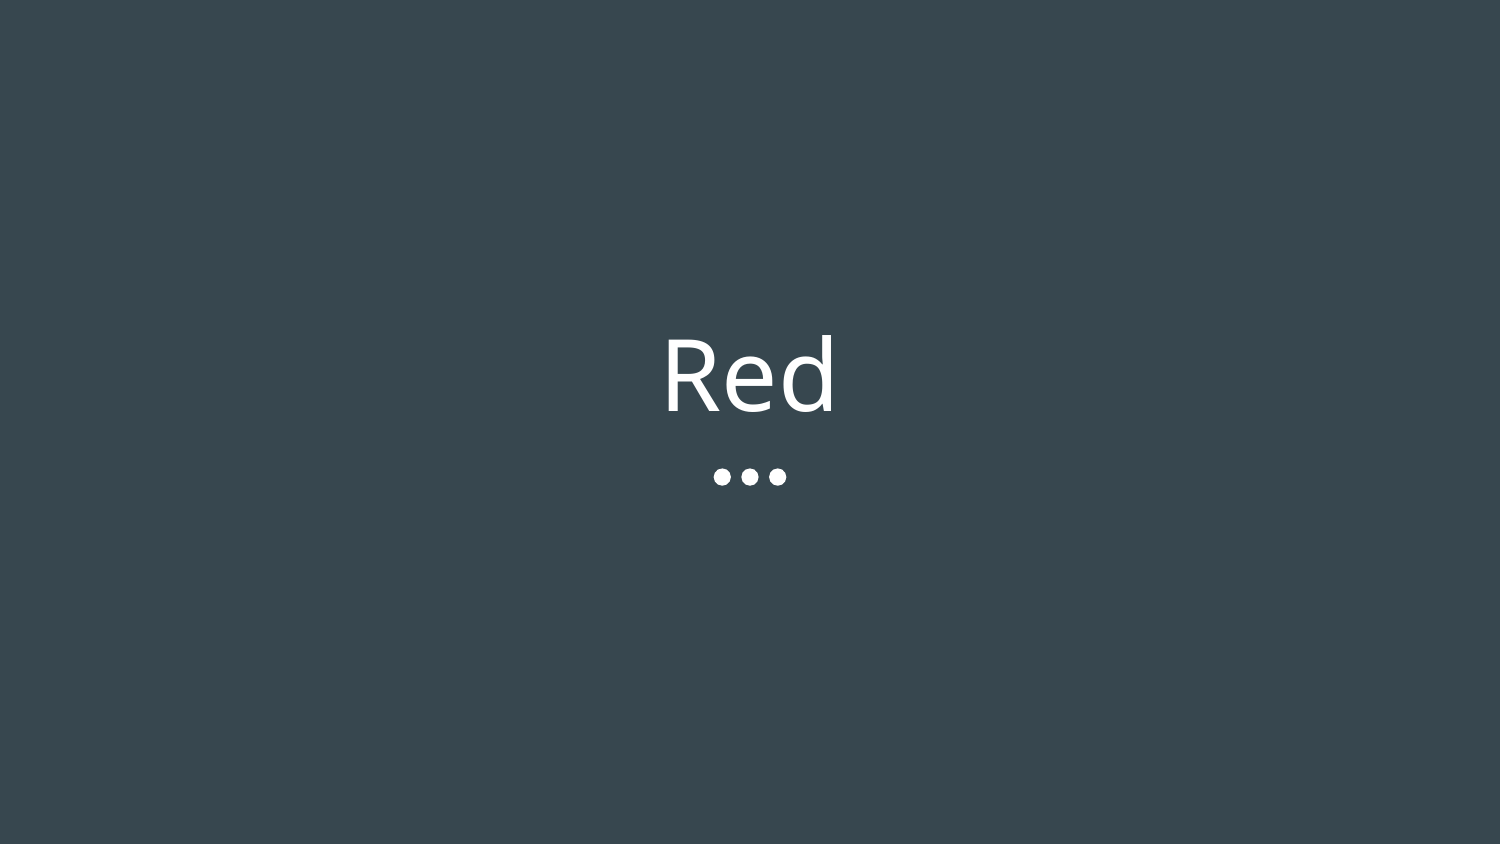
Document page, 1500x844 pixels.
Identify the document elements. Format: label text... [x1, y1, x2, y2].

title Red [110, 162, 1390, 447]
